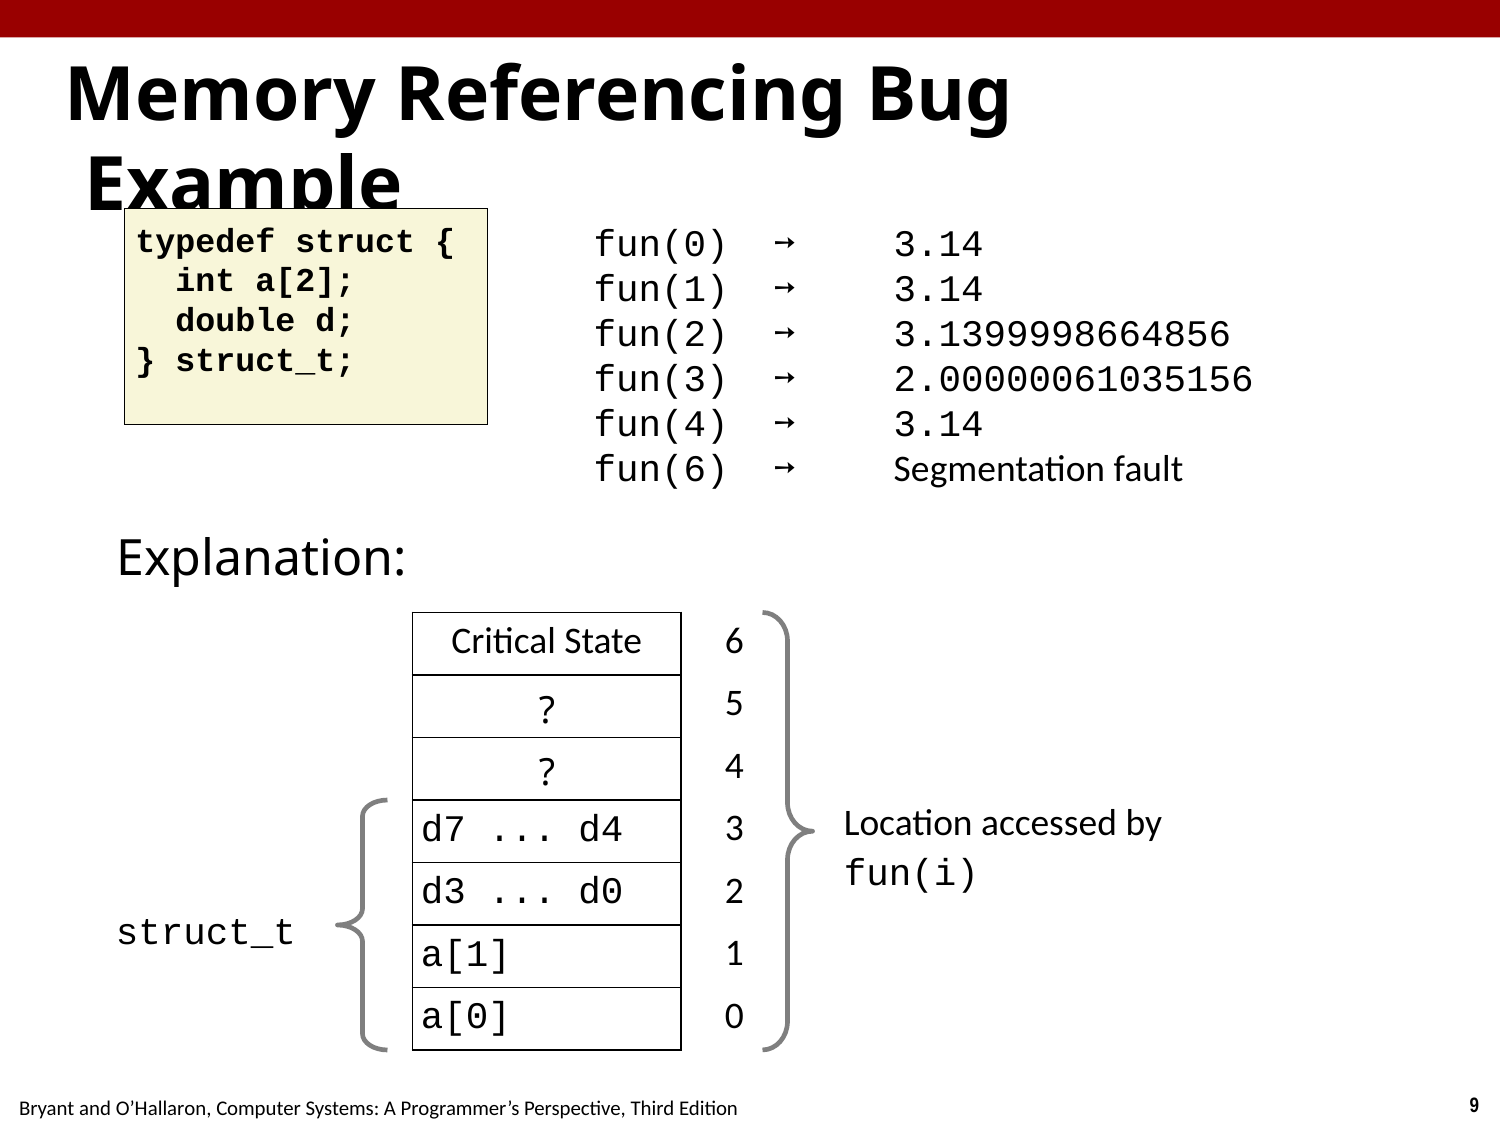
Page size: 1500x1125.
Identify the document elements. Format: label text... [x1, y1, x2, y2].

title Memory Referencing Bug Example [58, 8, 1305, 263]
text_box Location accessed by fun(i) [837, 787, 1186, 894]
table_header 6 [682, 613, 752, 675]
text_box Explanation: [116, 524, 408, 586]
table_cell 4 [682, 737, 752, 800]
table_header Critical State [413, 613, 680, 674]
table_cell a[1] [413, 926, 680, 987]
text_box typedef struct { int a[2]; double d; } struct_t; [124, 208, 488, 425]
table_cell 3 [682, 800, 752, 862]
table_cell 0 [682, 987, 752, 1050]
table_cell 1 [682, 925, 752, 987]
table_cell ? [413, 676, 680, 737]
table_cell d3 ... d0 [413, 863, 680, 924]
text_box [762, 612, 813, 1050]
text_box [337, 800, 388, 1051]
table_cell d7 ... d4 [413, 801, 680, 862]
table_cell 2 [682, 862, 752, 925]
table_cell 5 [682, 675, 752, 737]
text_box fun(0) ➙ 3.14 fun(1) ➙ 3.14 fun(2) ➙ 3.1399998664856 fun(3) ➙ 2.00000061035156 fun(4) ➙ 3.14 fun(6) ➙ Segmentation fault [587, 212, 1313, 438]
table_cell ? [413, 738, 680, 799]
table_cell a[0] [413, 988, 680, 1049]
text_box struct_t [101, 899, 311, 960]
text_box [0, 0, 1500, 38]
